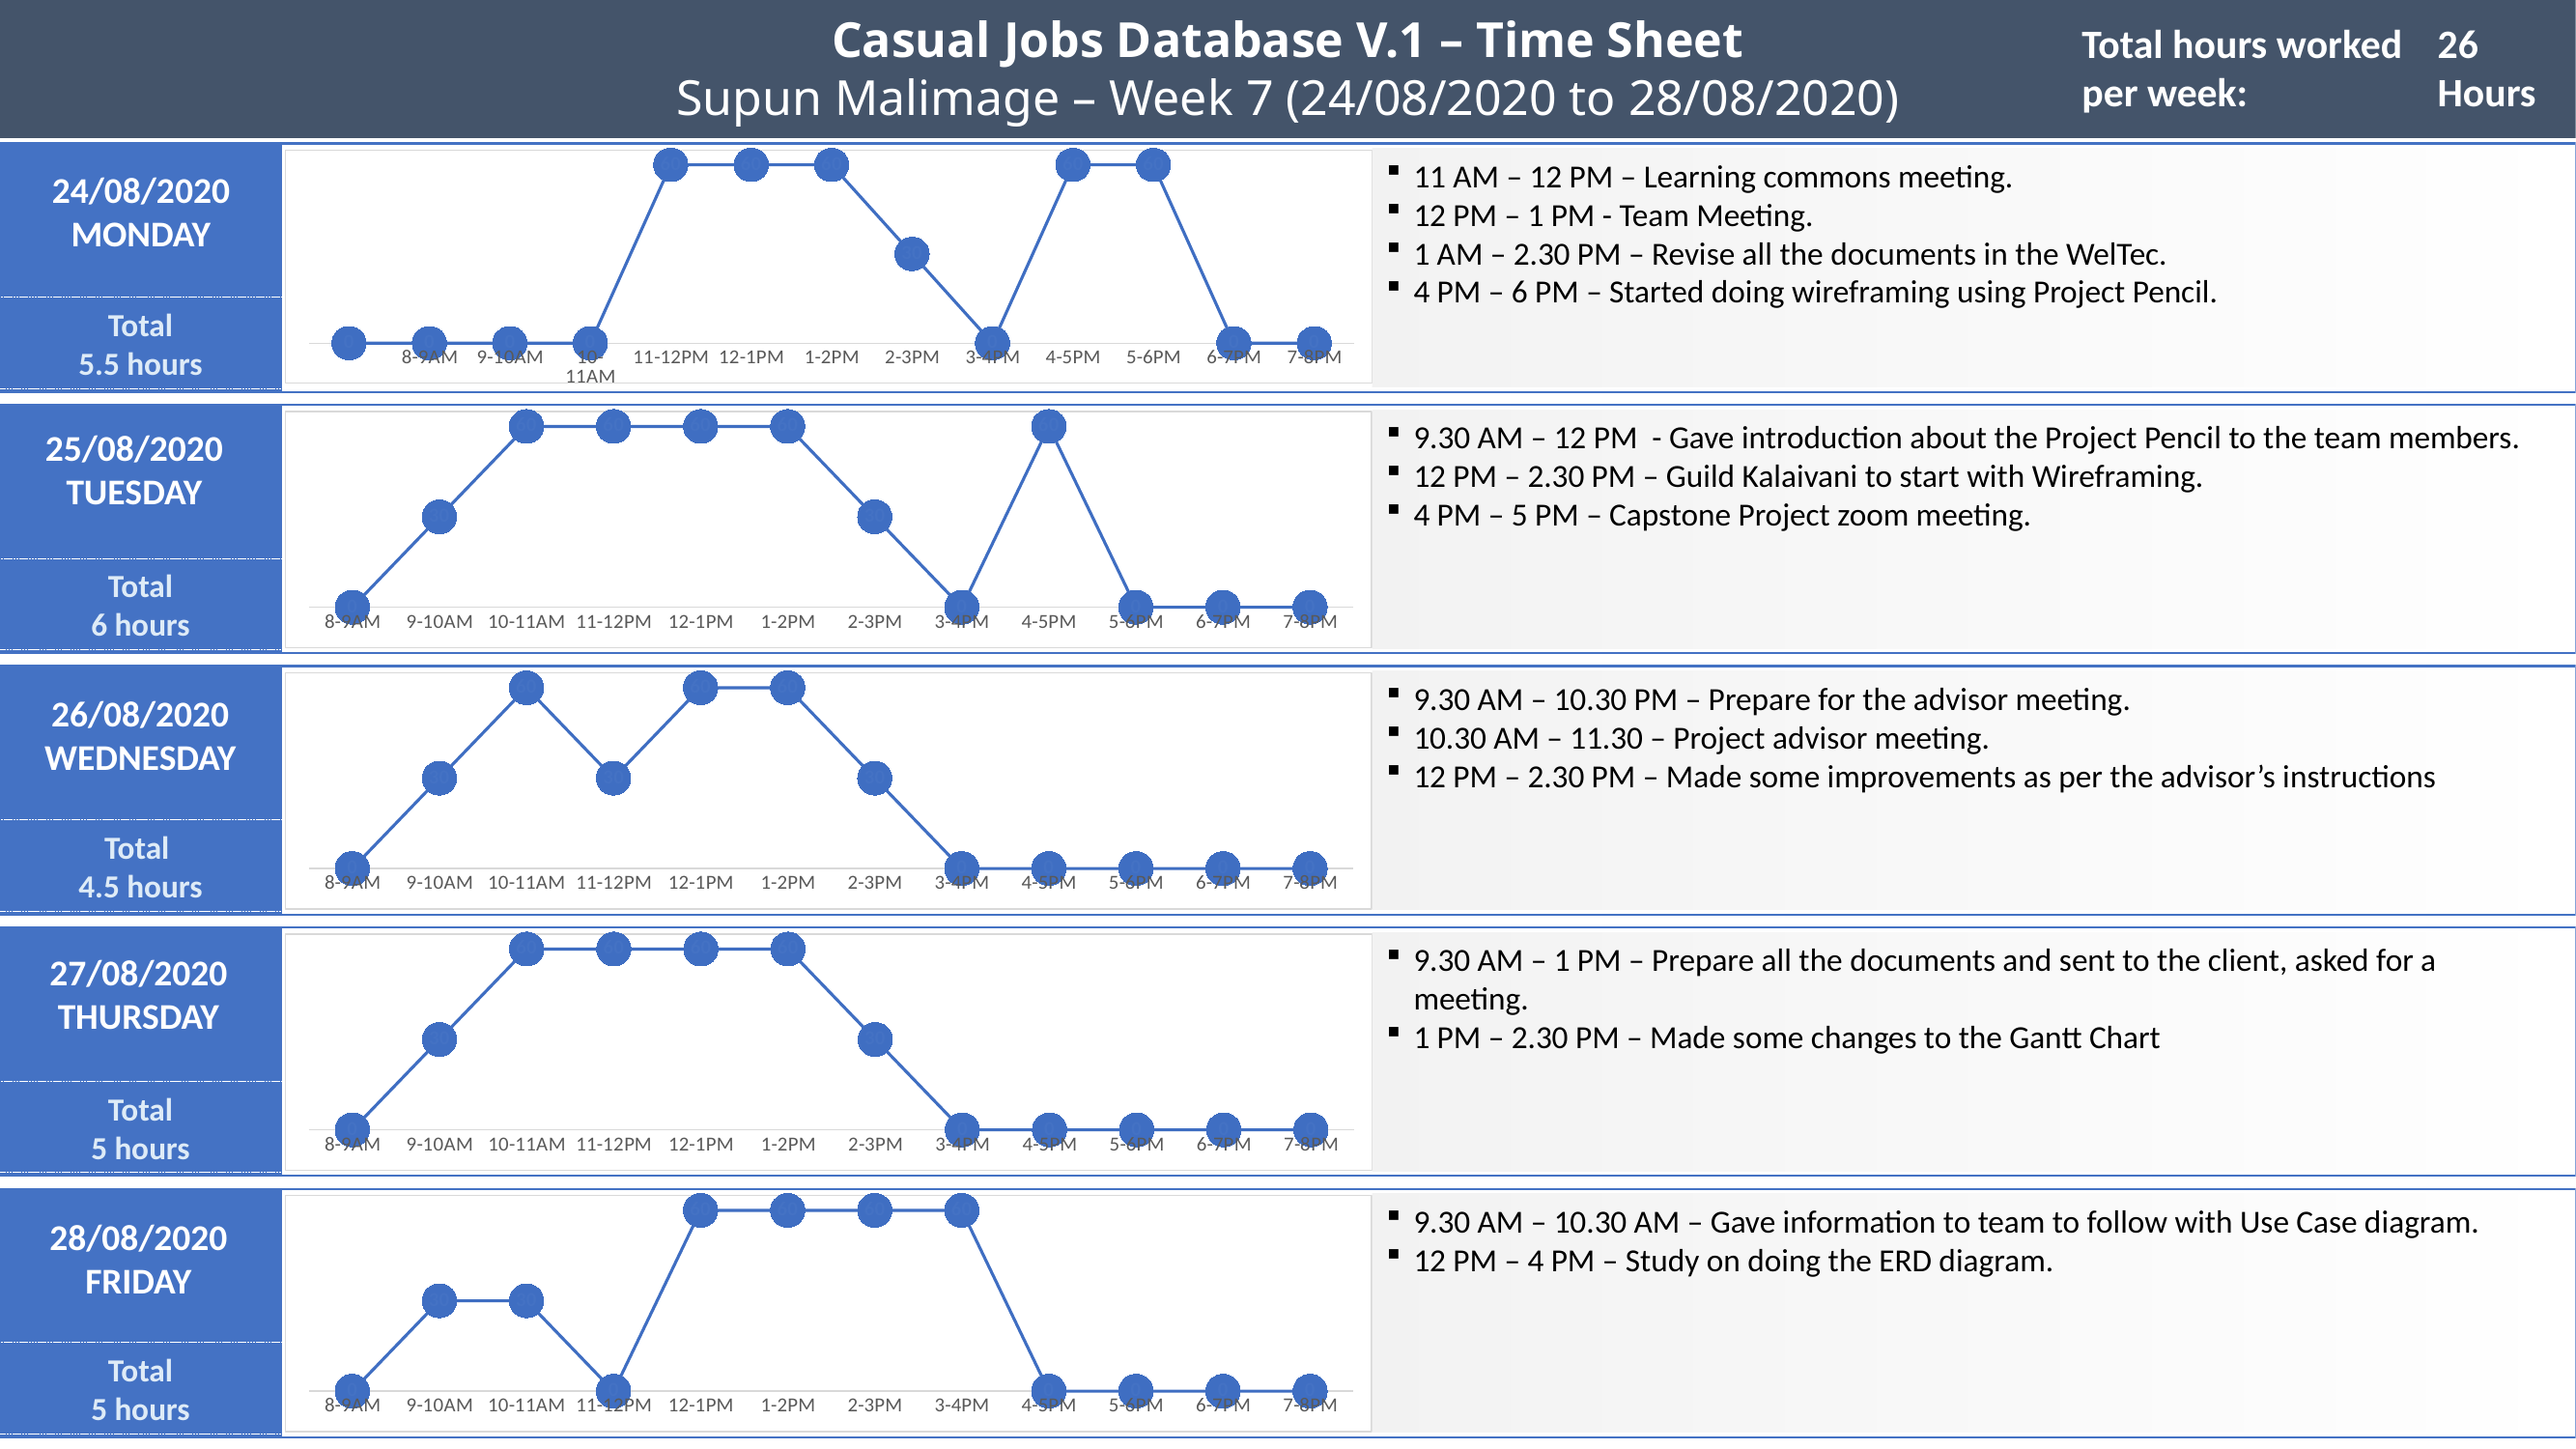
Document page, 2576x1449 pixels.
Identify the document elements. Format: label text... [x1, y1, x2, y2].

text_box 9.30 AM – 1 PM – Prepare all the documents and sent to the client, asked for a meeting. 1 PM – 2.30 PM – Made some changes to the Gantt Chart [1373, 932, 2562, 1172]
chart [284, 1193, 1373, 1433]
chart [284, 148, 1373, 387]
text_box 26 Hours [2422, 11, 2553, 123]
text_box Total 5 hours [0, 1081, 283, 1173]
text_box 9.30 AM – 12 PM - Gave introduction about the Project Pencil to the team members. 12 PM – 2.30 PM – Guild Kalaivani to start with Wireframing. 4 PM – 5 PM – Capstone Project zoom meeting. [1373, 410, 2562, 649]
text_box 11 AM – 12 PM – Learning commons meeting. 12 PM – 1 PM - Team Meeting. 1 AM – 2.30 PM – Revise all the documents in the WelTec. 4 PM – 6 PM – Started doing wireframing using Project Pencil. [1373, 148, 2562, 387]
text_box [0, 665, 2576, 916]
text_box [0, 404, 2576, 654]
text_box [0, 142, 2576, 393]
text_box Total 6 hours [0, 558, 283, 650]
text_box 9.30 AM – 10.30 AM – Gave information to team to follow with Use Case diagram. 12 PM – 4 PM – Study on doing the ERD diagram. [1373, 1193, 2562, 1433]
text_box 28/08/2020 FRIDAY [35, 1207, 242, 1309]
text_box Total 5.5 hours [0, 297, 283, 389]
text_box 25/08/2020 TUESDAY [31, 417, 238, 520]
chart [284, 409, 1373, 649]
text_box 27/08/2020 THURSDAY [35, 942, 242, 1044]
text_box [0, 926, 2576, 1177]
text_box [0, 1188, 2576, 1438]
chart [284, 670, 1373, 910]
text_box Total 4.5 hours [0, 819, 283, 912]
text_box 26/08/2020 WEDNESDAY [30, 683, 251, 784]
text_box Casual Jobs Database V.1 – Time Sheet Supun Malimage – Week 7 (24/08/2020 to 28/08/2020) [0, 0, 2576, 138]
text_box Total hours worked per week: [2067, 11, 2420, 123]
chart [284, 931, 1373, 1172]
text_box 9.30 AM – 10.30 PM – Prepare for the advisor meeting. 10.30 AM – 11.30 – Project advisor meeting. 12 PM – 2.30 PM – Made some improvements as per the advisor’s instructions [1373, 670, 2562, 910]
text_box Total 5 hours [0, 1342, 283, 1435]
